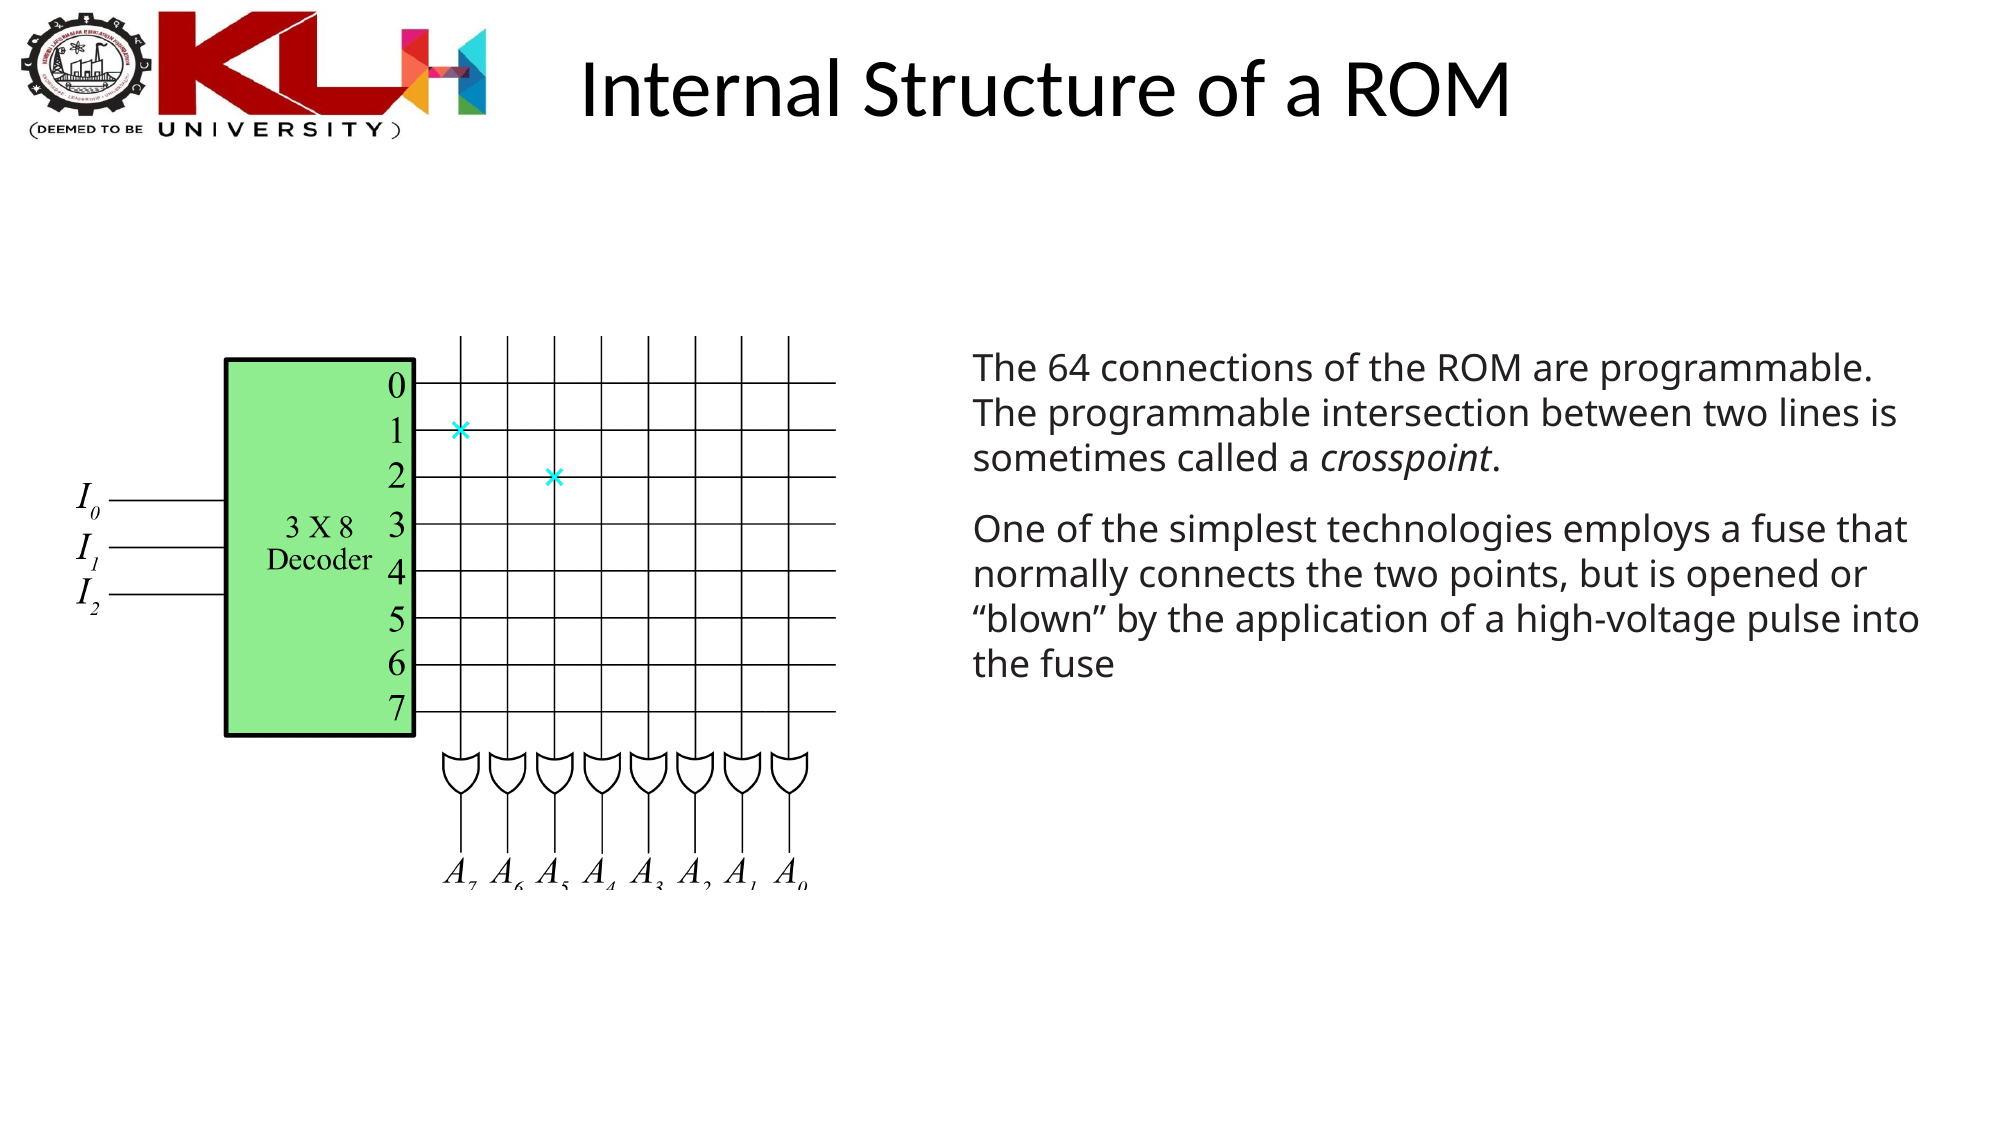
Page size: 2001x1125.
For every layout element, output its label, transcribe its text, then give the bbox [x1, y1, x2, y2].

text_box Internal Structure of a ROM [564, 25, 1788, 141]
picture [75, 336, 836, 890]
text_box One of the simplest technologies employs a fuse that normally connects the two points, but is opened or “blown” by the application of a high‐voltage pulse into the fuse [957, 497, 1958, 738]
picture [16, 0, 492, 143]
text_box The 64 connections of the ROM are programmable. The programmable intersection between two lines is sometimes called a crosspoint. [957, 336, 1958, 497]
